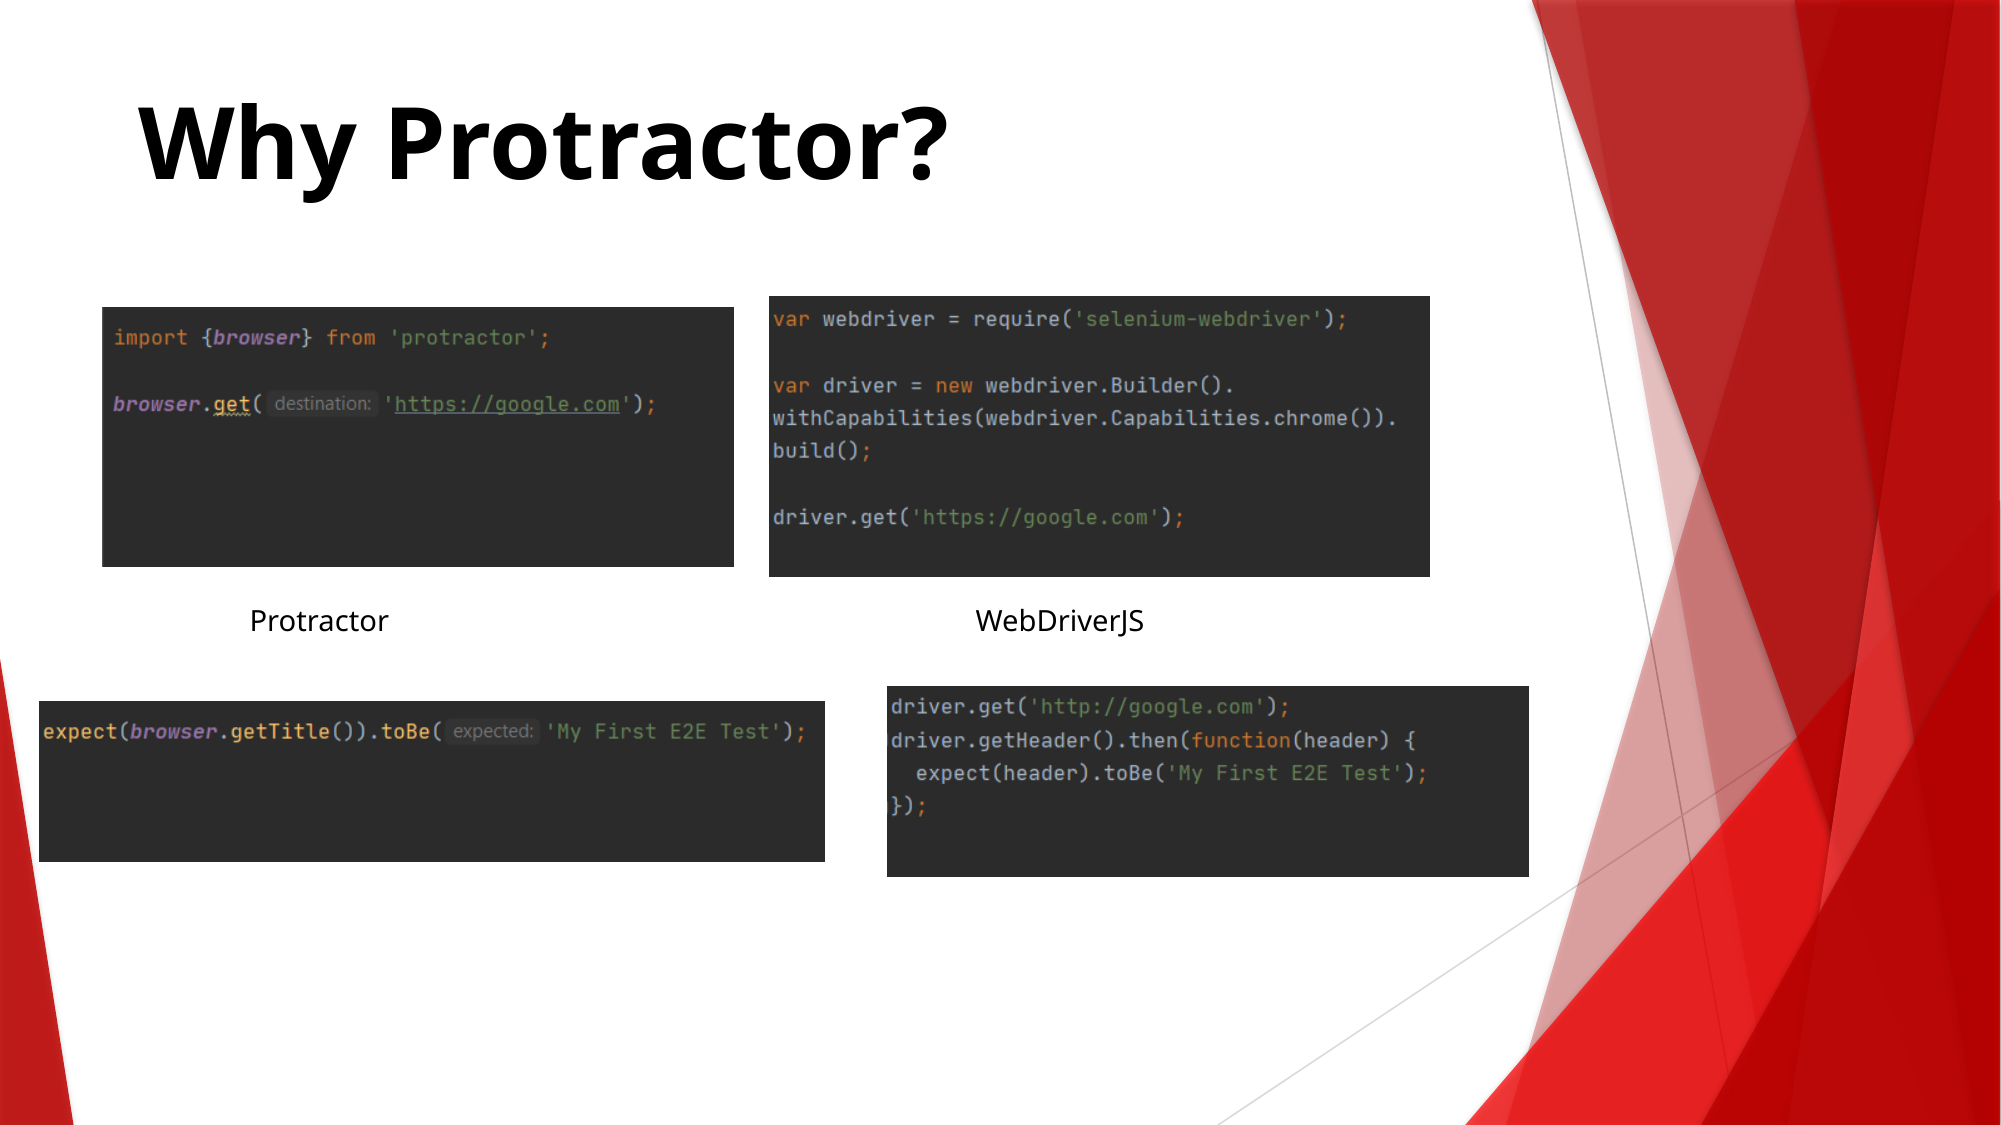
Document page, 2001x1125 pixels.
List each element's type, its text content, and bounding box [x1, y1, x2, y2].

picture [38, 701, 826, 863]
picture [101, 306, 734, 567]
picture [769, 296, 1431, 578]
text_box Protractor [234, 595, 453, 645]
text_box WebDriverJS [960, 595, 1240, 645]
picture [886, 686, 1529, 878]
text_box Why Protractor? [123, 72, 1027, 208]
